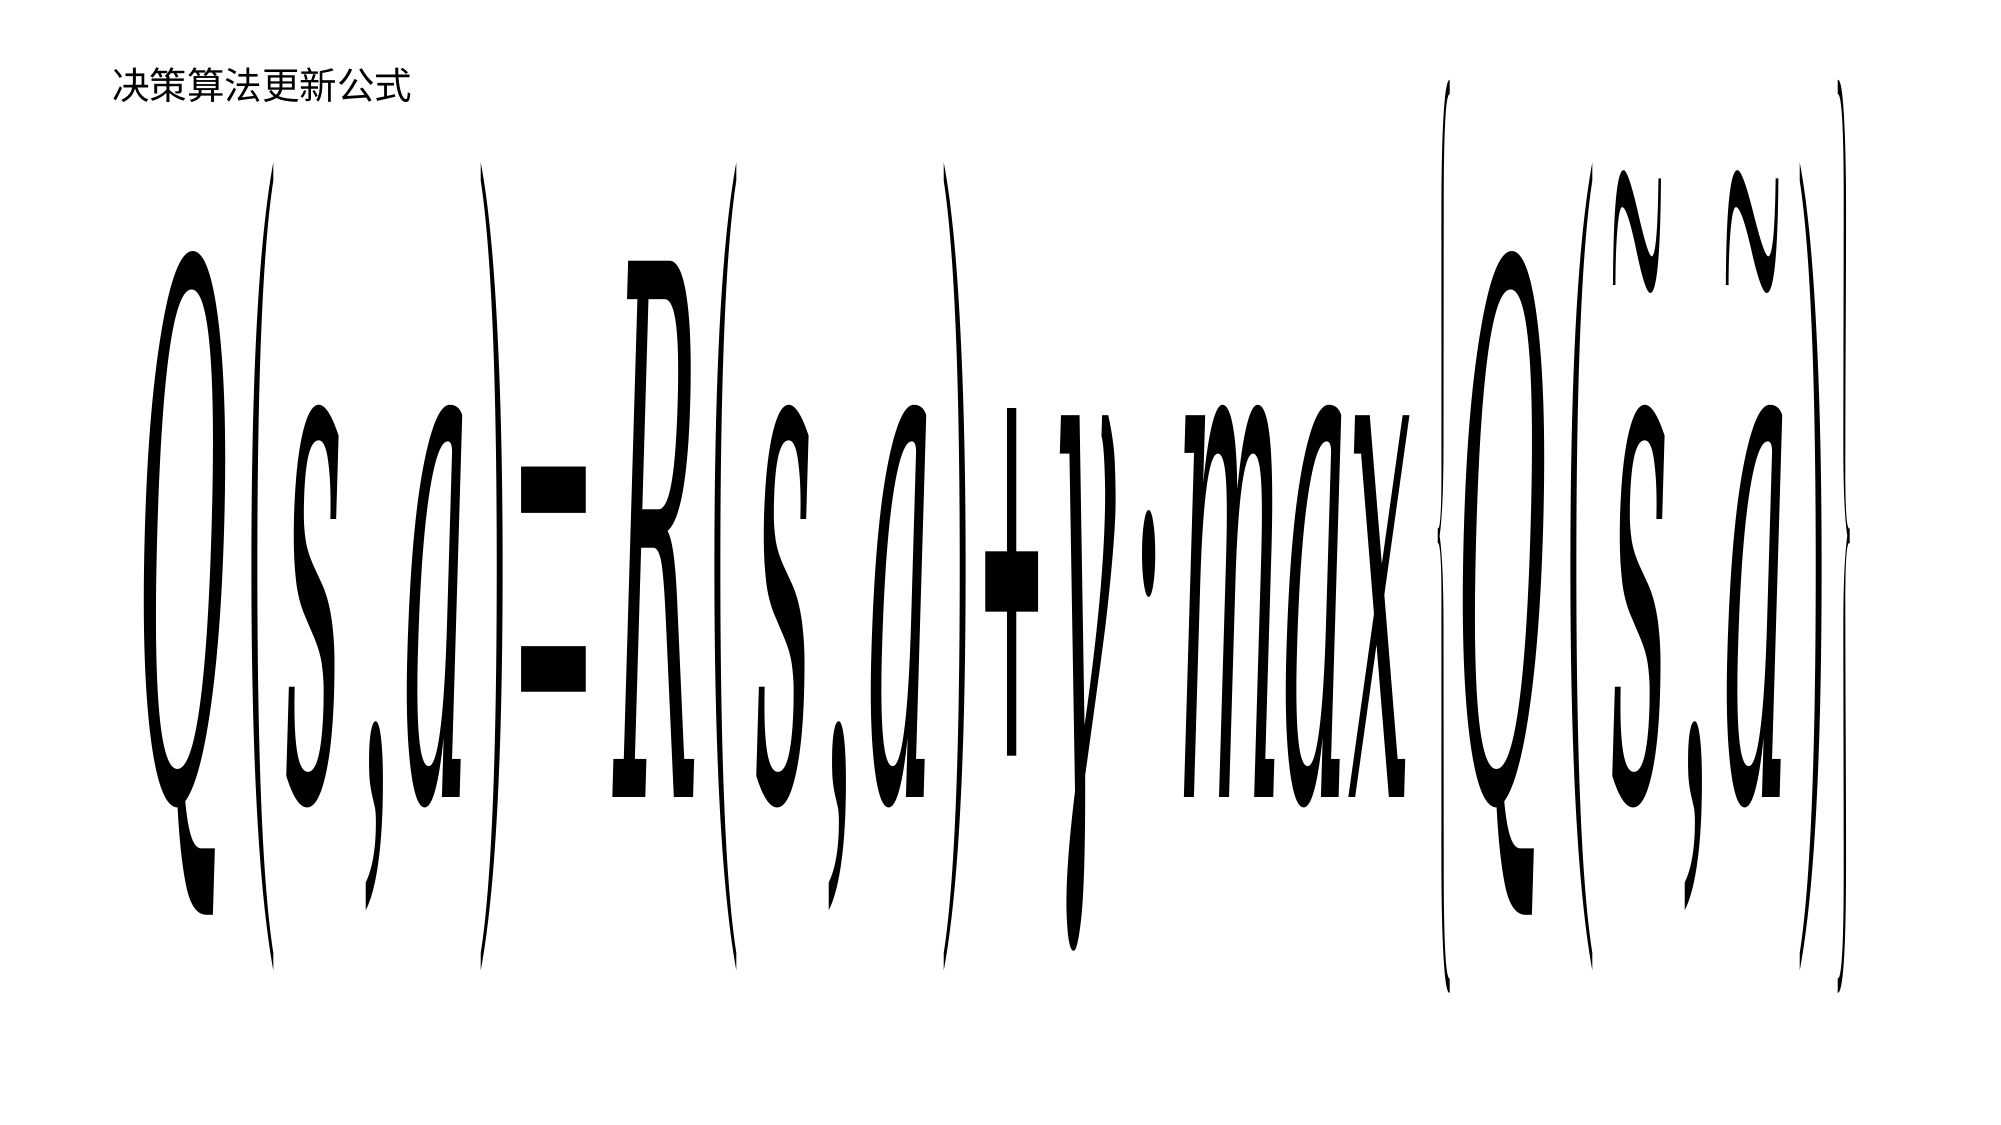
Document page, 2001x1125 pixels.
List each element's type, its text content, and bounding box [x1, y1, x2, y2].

text_box 决策算法更新公式 [97, 54, 824, 115]
